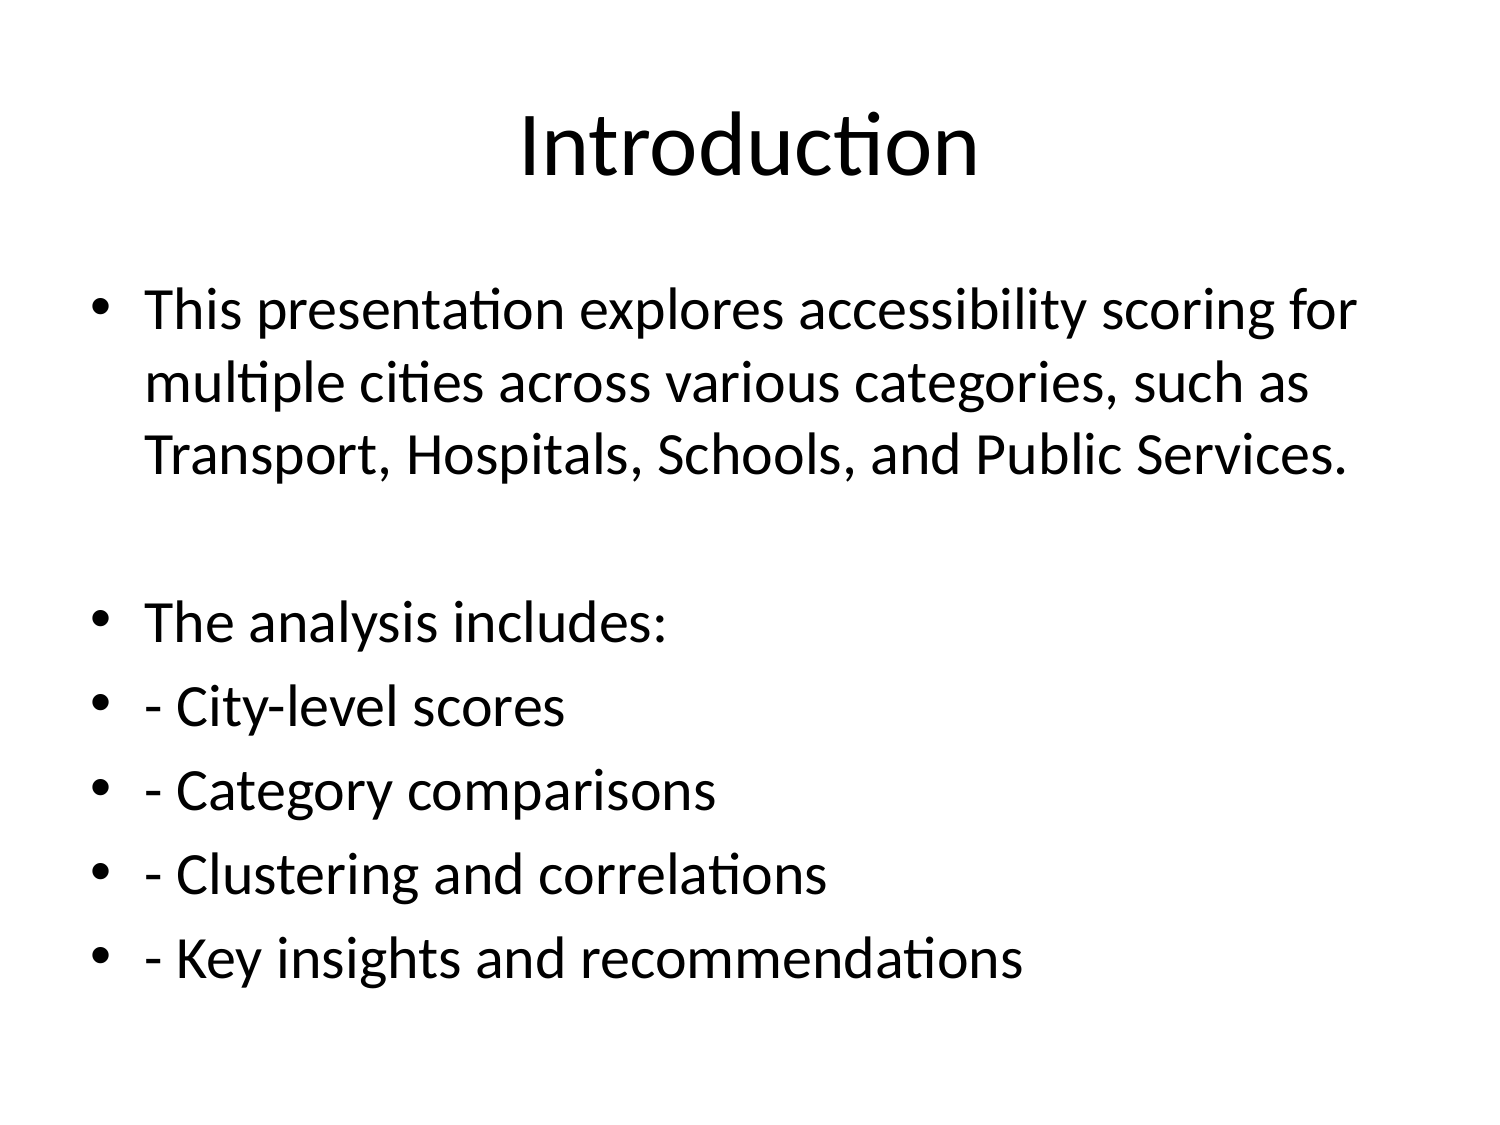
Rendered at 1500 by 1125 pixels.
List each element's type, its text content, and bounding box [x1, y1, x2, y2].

list This presentation explores accessibility scoring for multiple cities across various categories, such as Transport, Hospitals, Schools, and Public Services. The analysis includes: - City-level scores - Category comparisons - Clustering and correlations - Key insights and recommendations [75, 262, 1437, 1005]
title Introduction [75, 45, 1425, 233]
